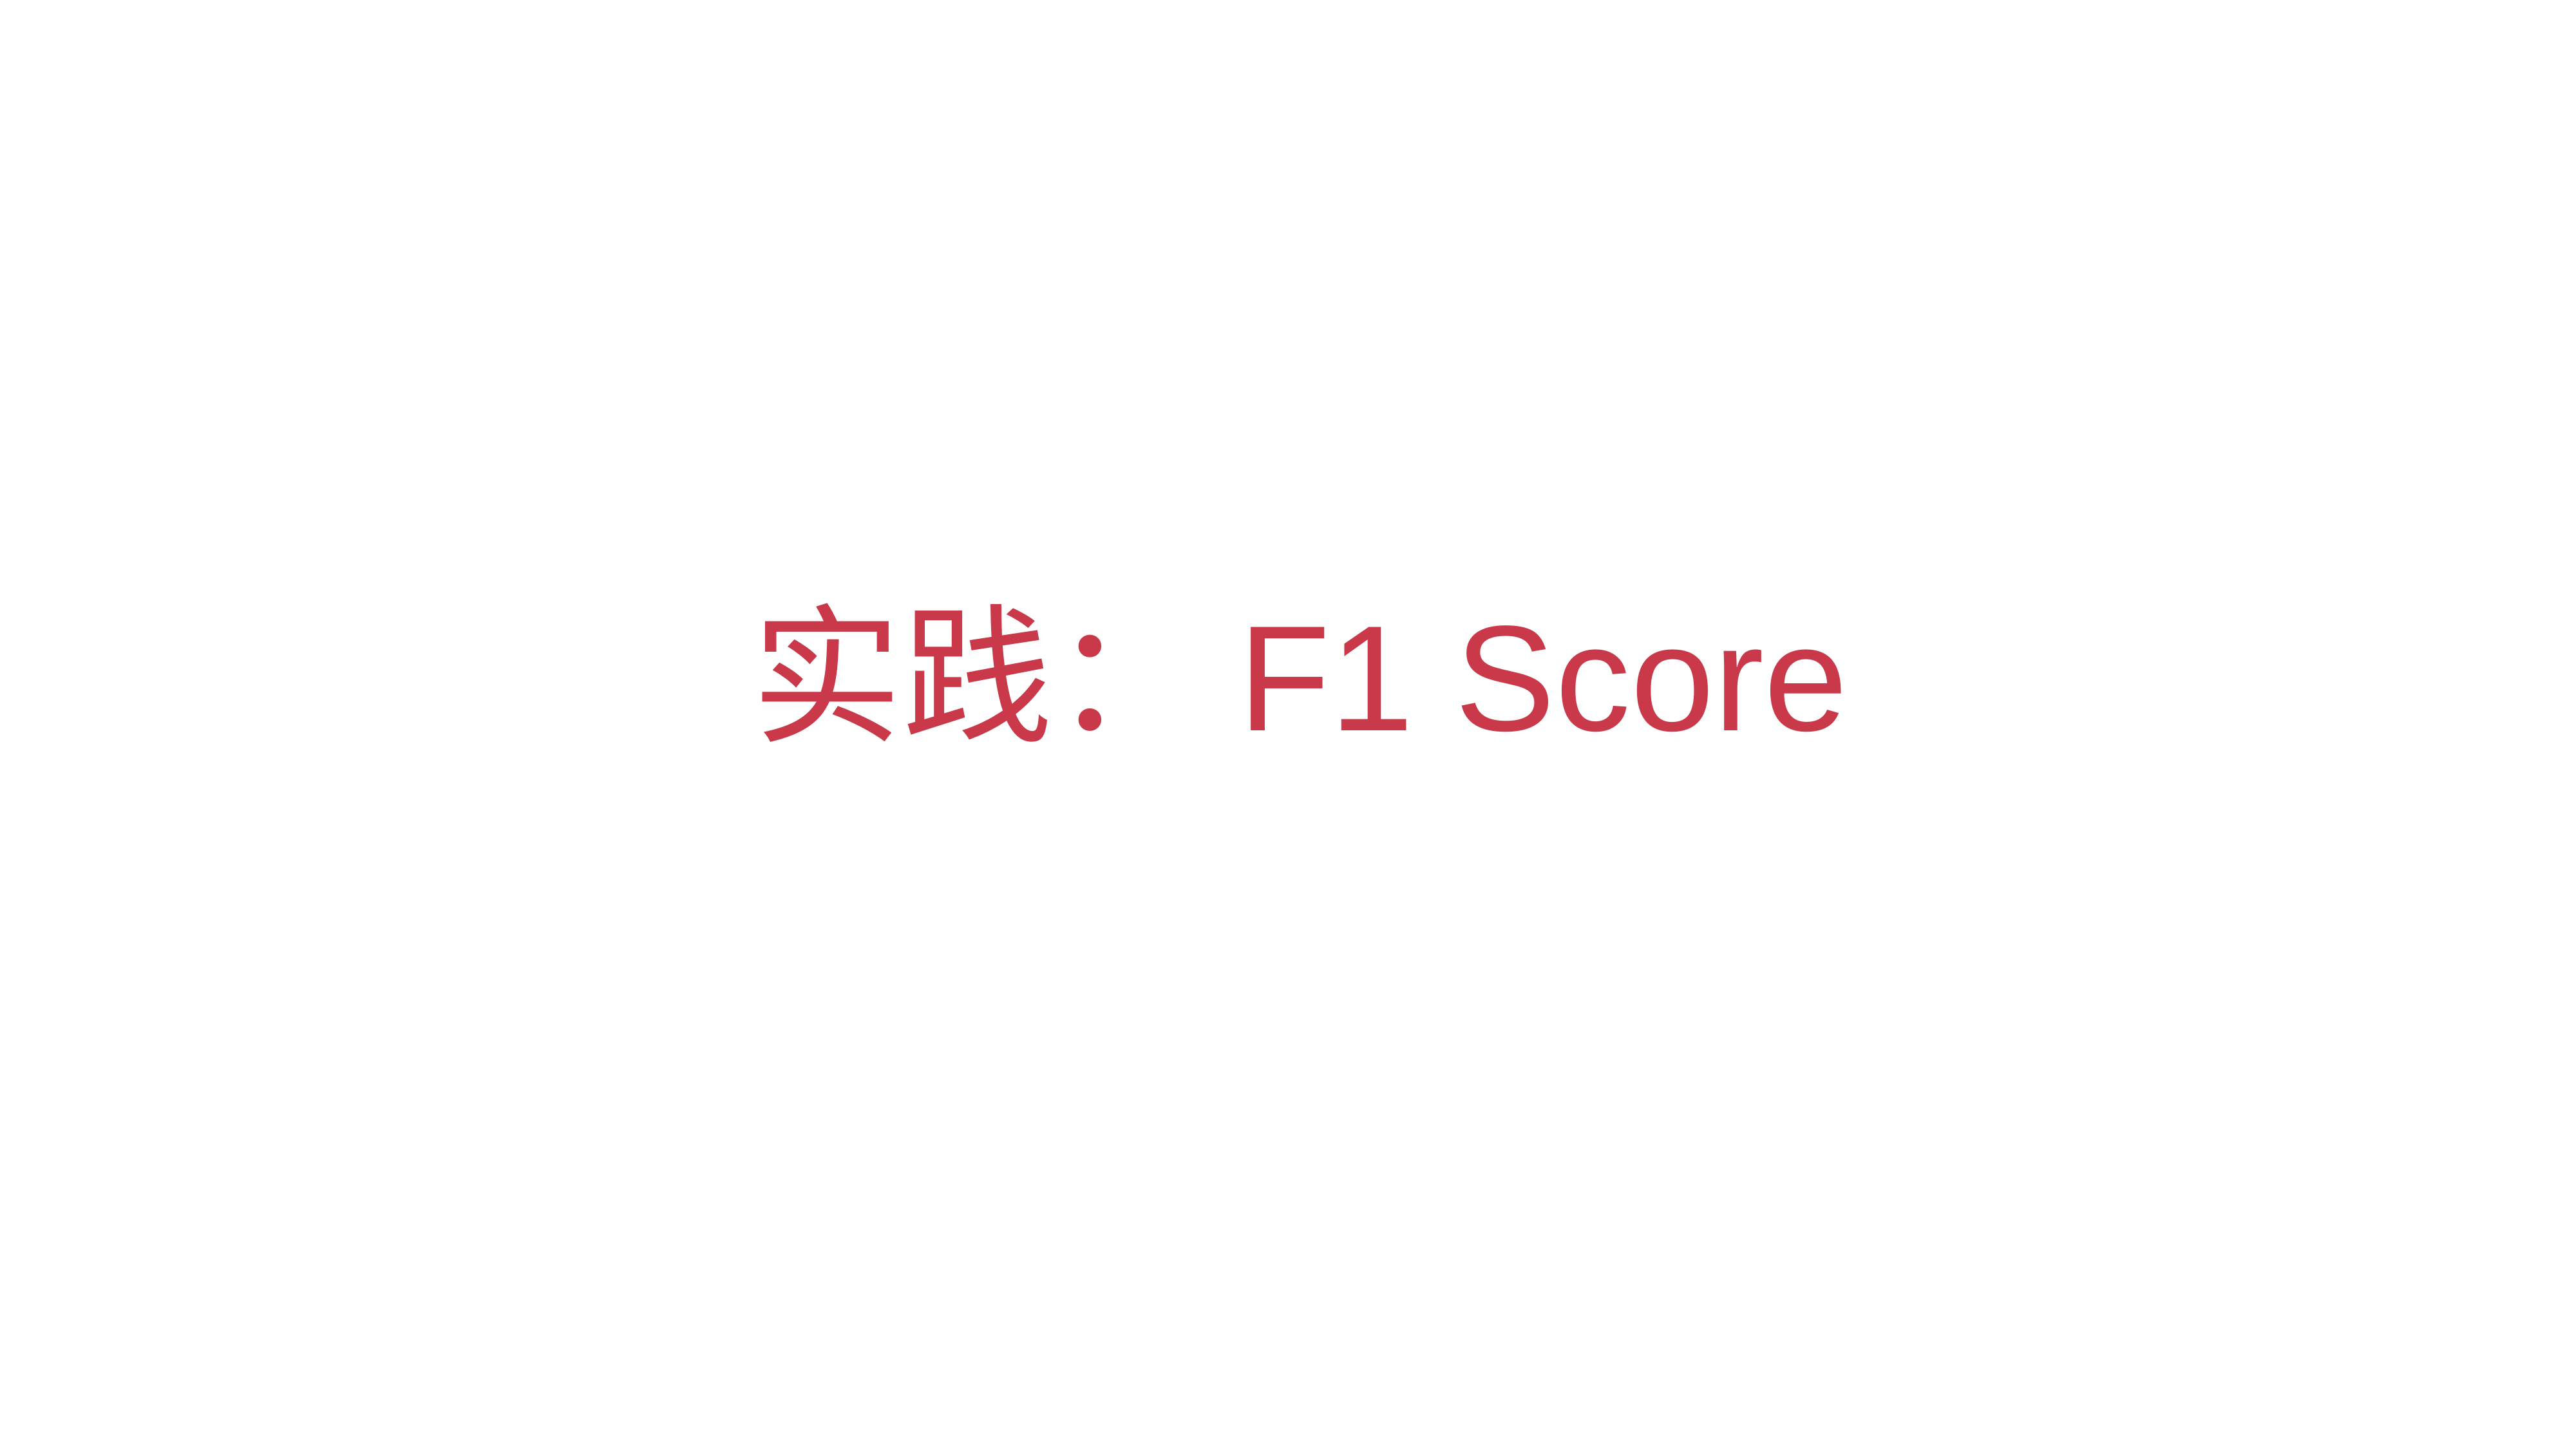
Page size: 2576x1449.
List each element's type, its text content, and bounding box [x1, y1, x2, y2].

title 实践：F1 Score [187, 274, 2389, 767]
